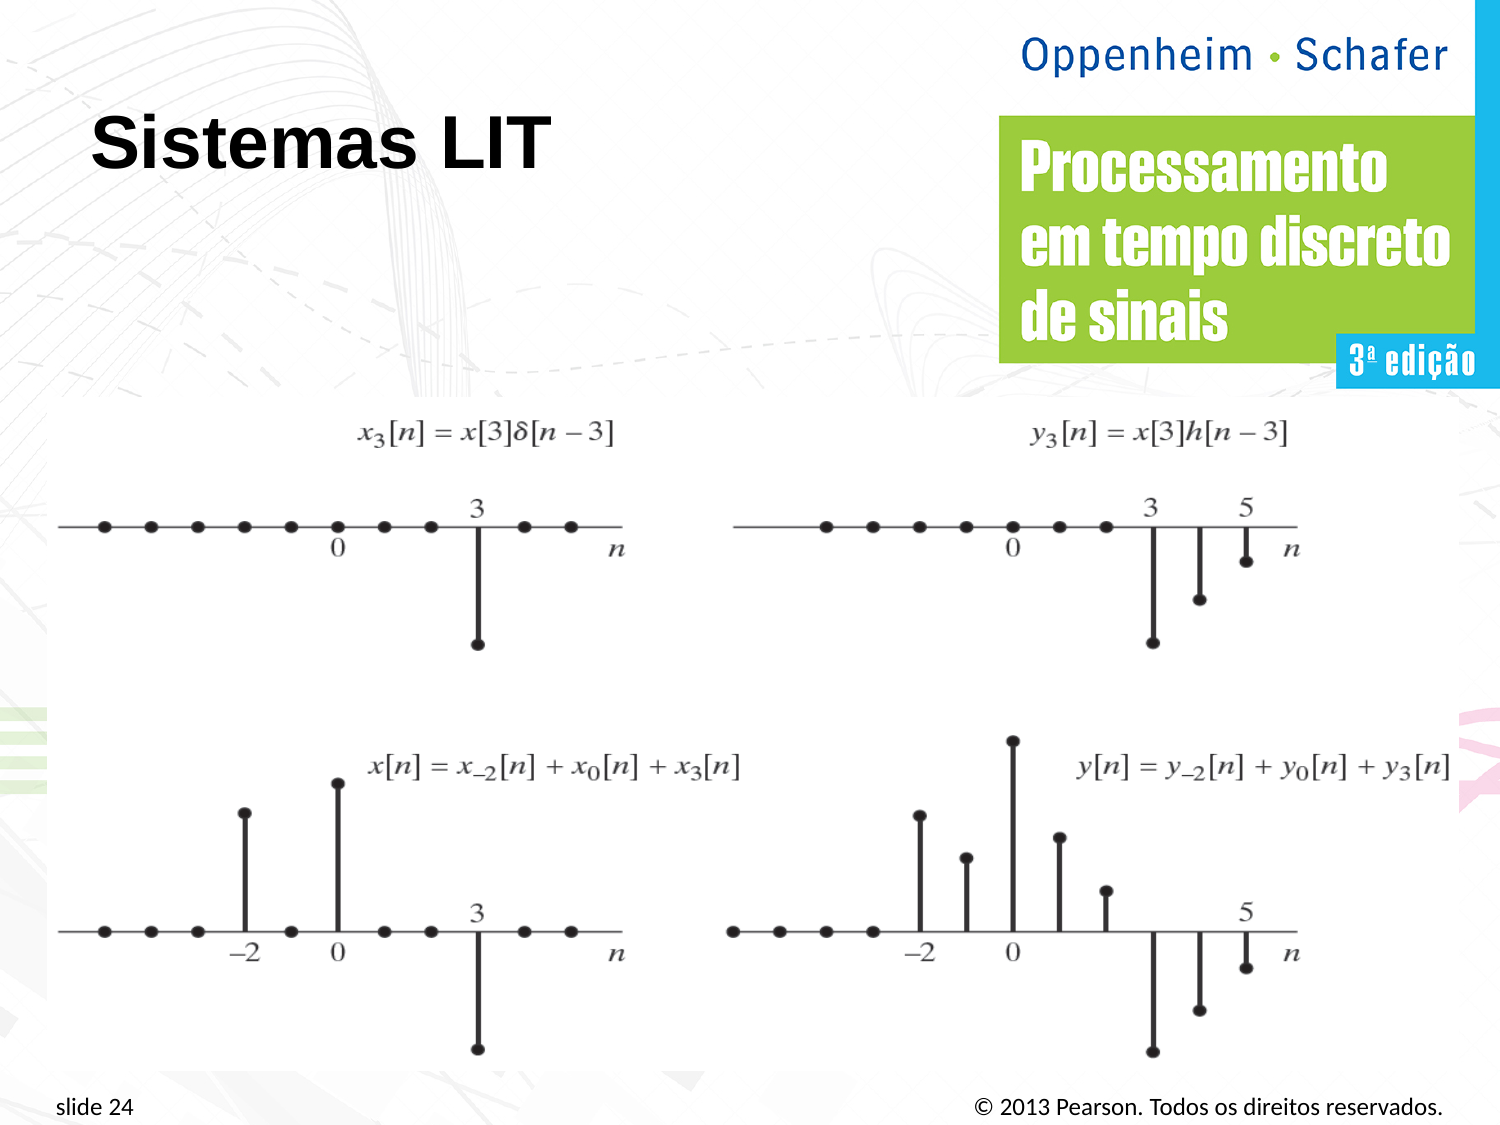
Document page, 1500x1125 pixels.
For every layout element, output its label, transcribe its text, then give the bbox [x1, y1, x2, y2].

title Sistemas LIT [75, 45, 998, 233]
picture [0, 0, 1500, 1125]
